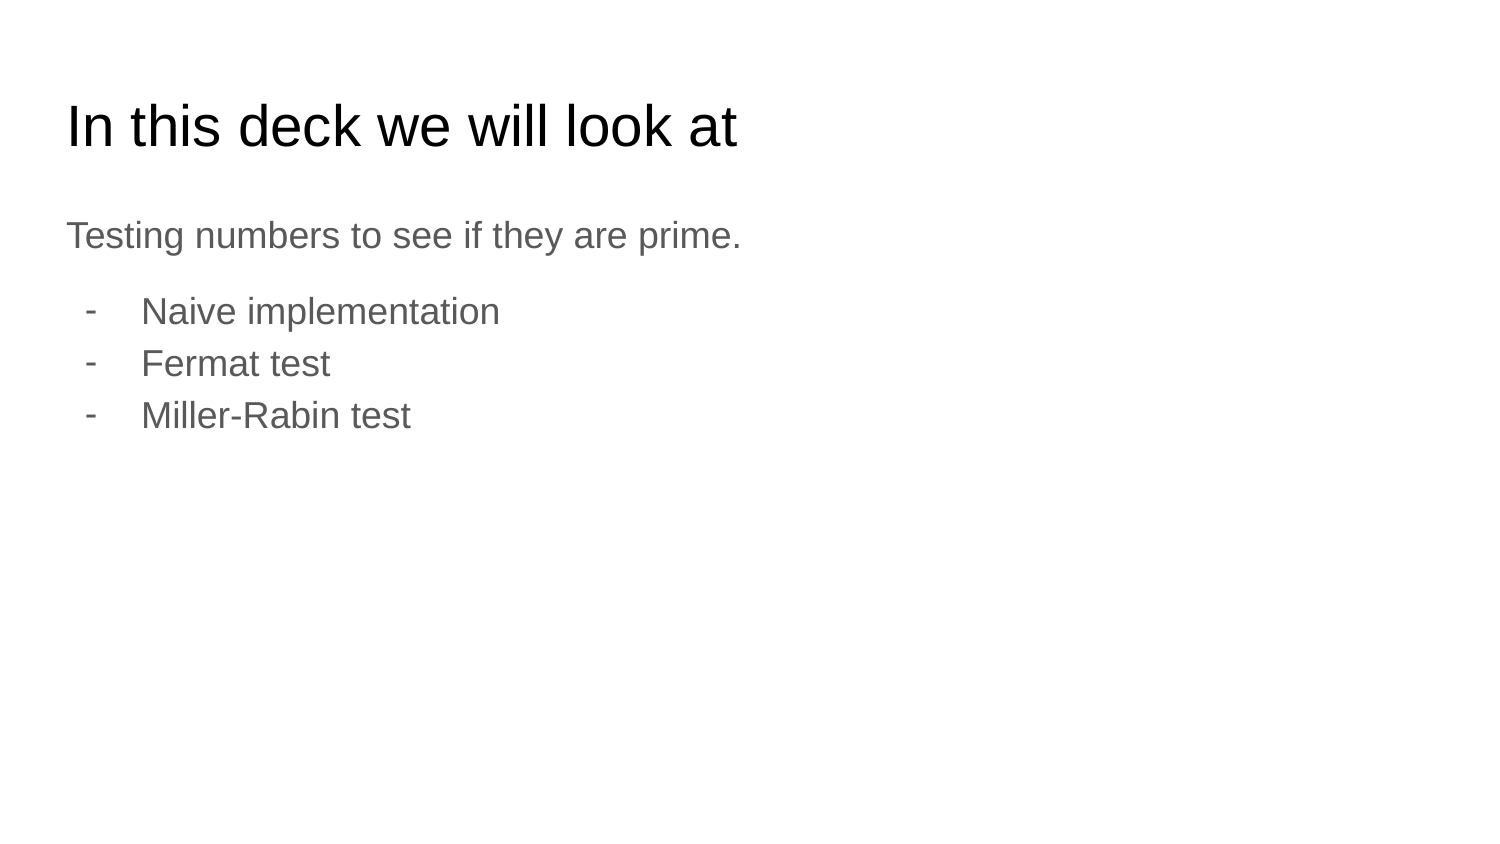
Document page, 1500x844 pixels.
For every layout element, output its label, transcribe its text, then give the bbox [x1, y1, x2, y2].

title In this deck we will look at [51, 72, 1449, 167]
list Testing numbers to see if they are prime. Naive implementation Fermat test Miller-Rabin test [51, 189, 1449, 750]
